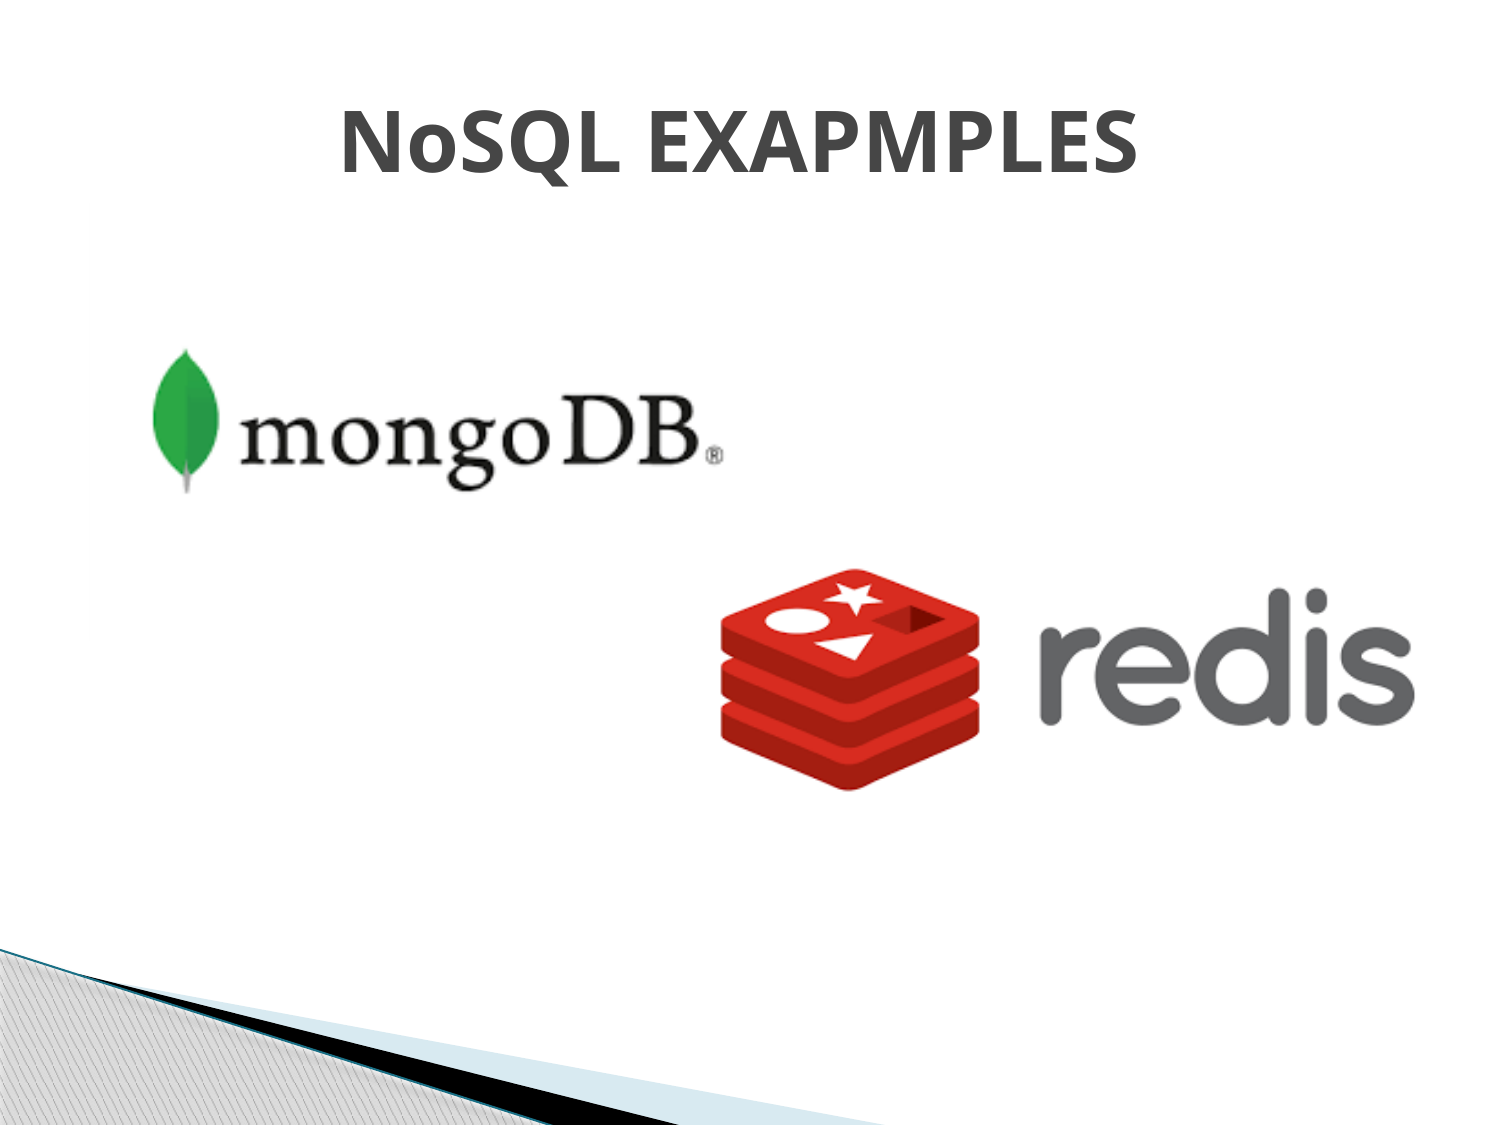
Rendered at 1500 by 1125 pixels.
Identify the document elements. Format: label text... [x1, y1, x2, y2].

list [88, 203, 775, 641]
picture [714, 562, 1422, 799]
title NoSQL EXAPMPLES [75, 45, 1425, 233]
